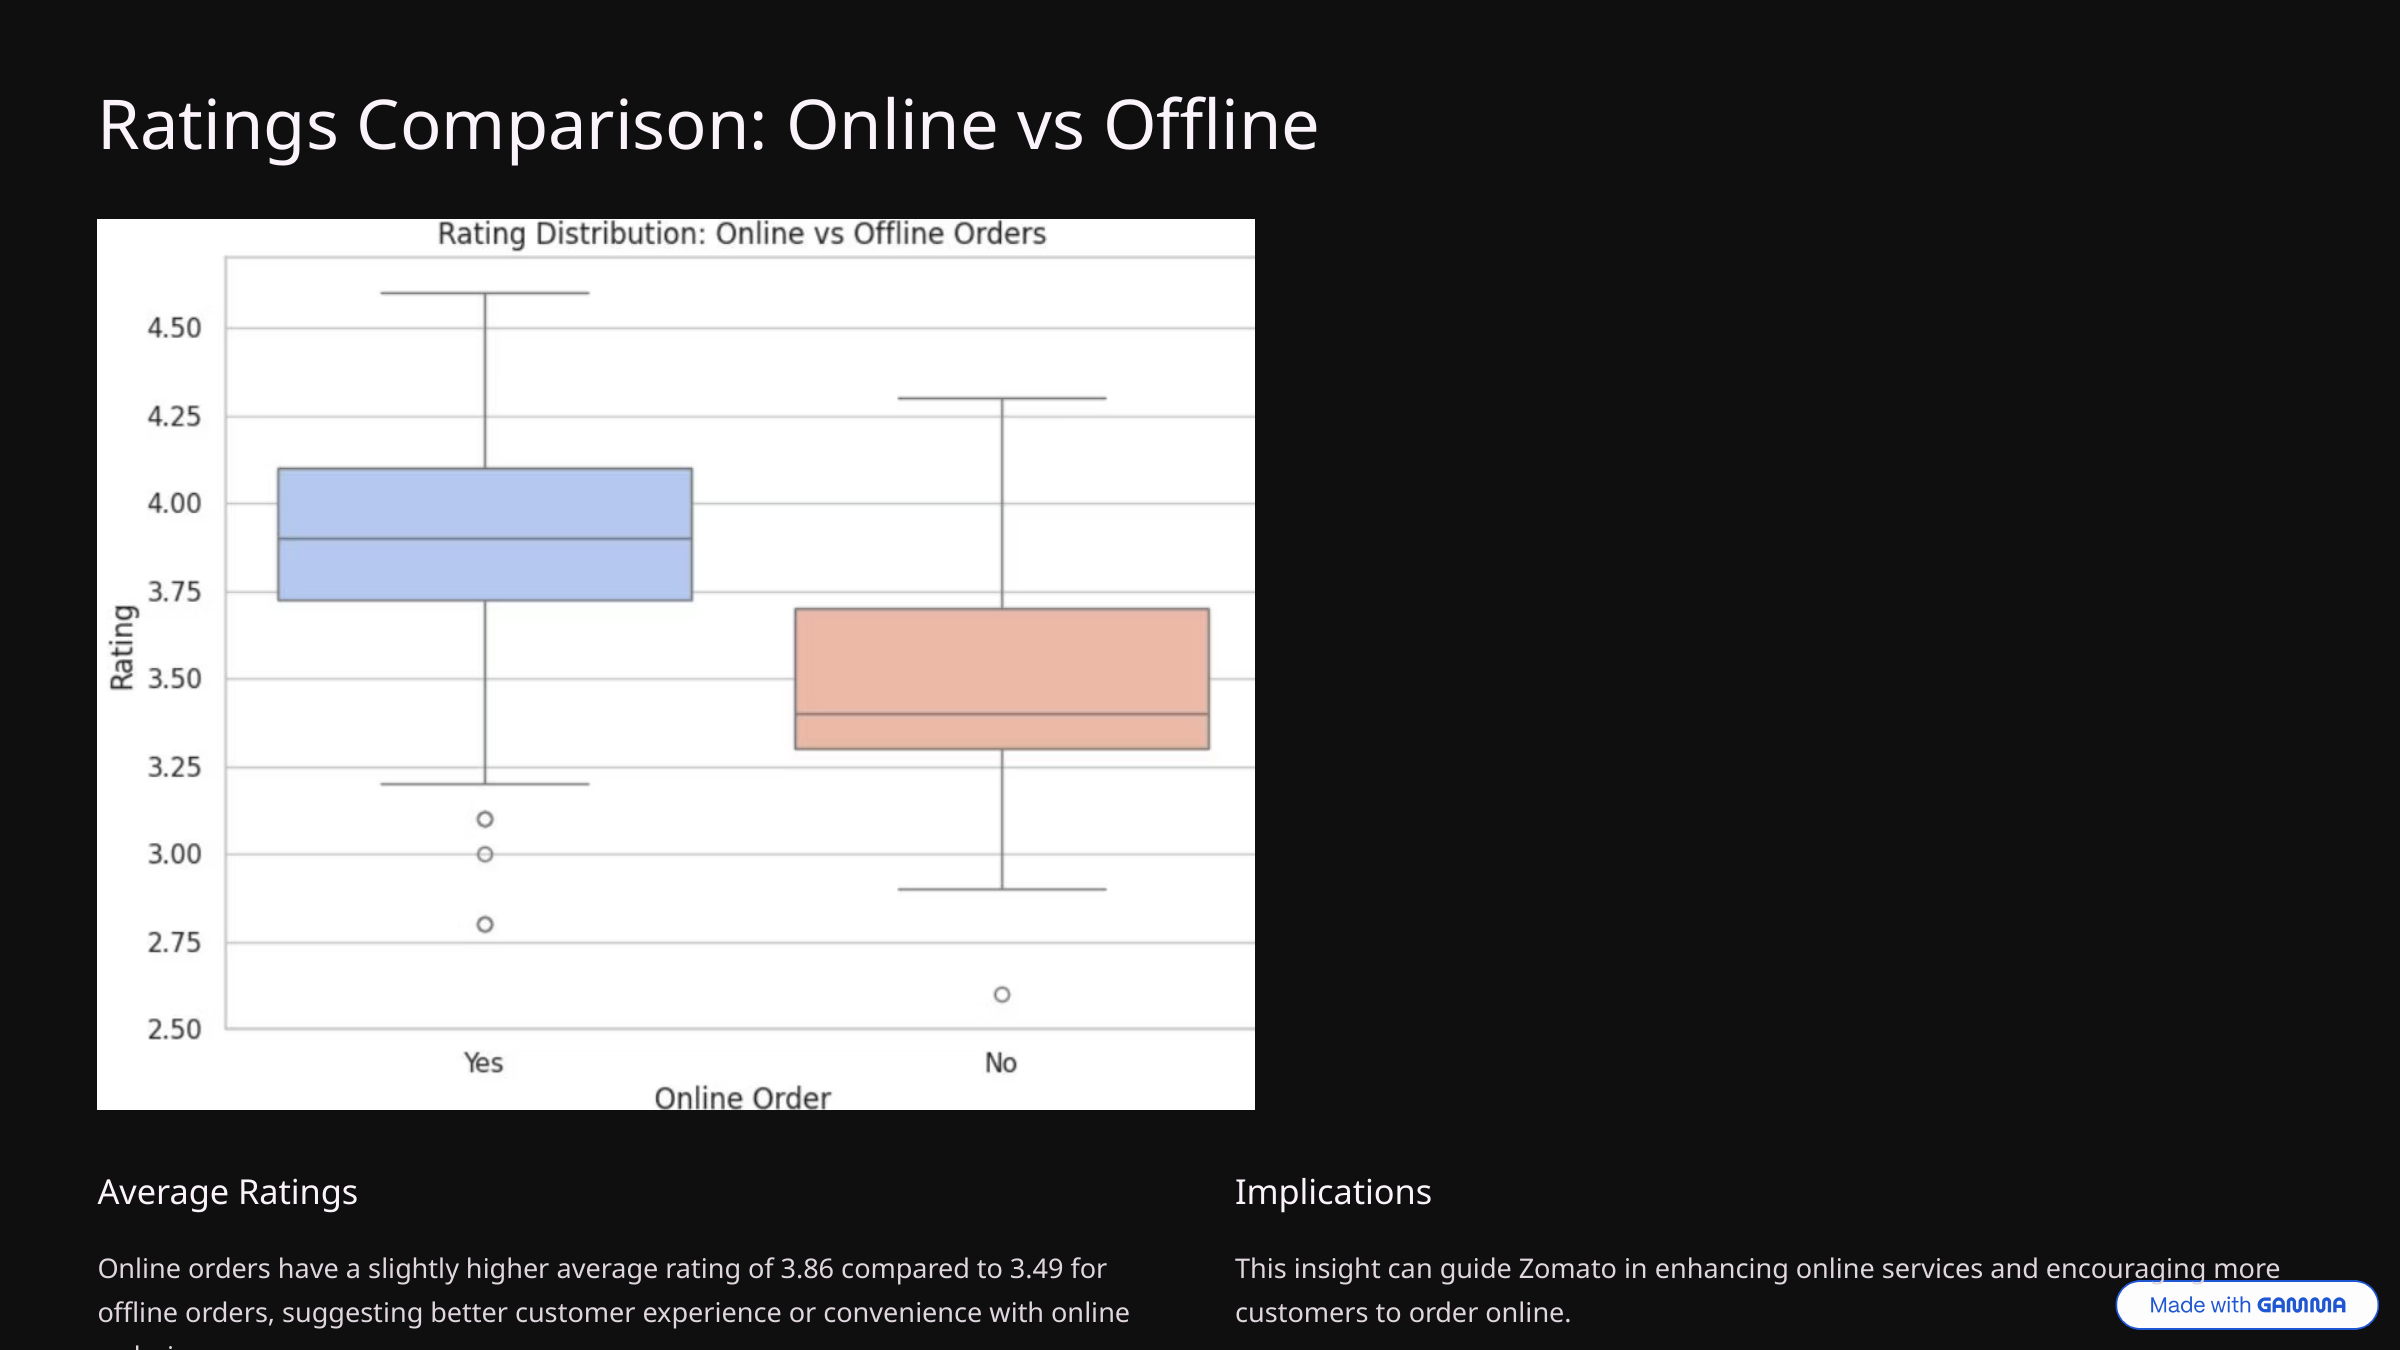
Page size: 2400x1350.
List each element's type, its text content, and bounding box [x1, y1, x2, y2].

picture [2106, 1271, 2389, 1339]
text_box Online orders have a slightly higher average rating of 3.86 compared to 3.49 for offline orders, suggesting better customer experience or convenience with online ordering. [97, 1240, 1166, 1350]
picture [97, 219, 1255, 1110]
text_box Implications [1235, 1168, 1584, 1213]
text_box This insight can guide Zomato in enhancing online services and encouraging more customers to order online. [1235, 1240, 2304, 1330]
text_box Average Ratings [97, 1168, 446, 1213]
text_box Ratings Comparison: Online vs Offline [97, 76, 1645, 164]
